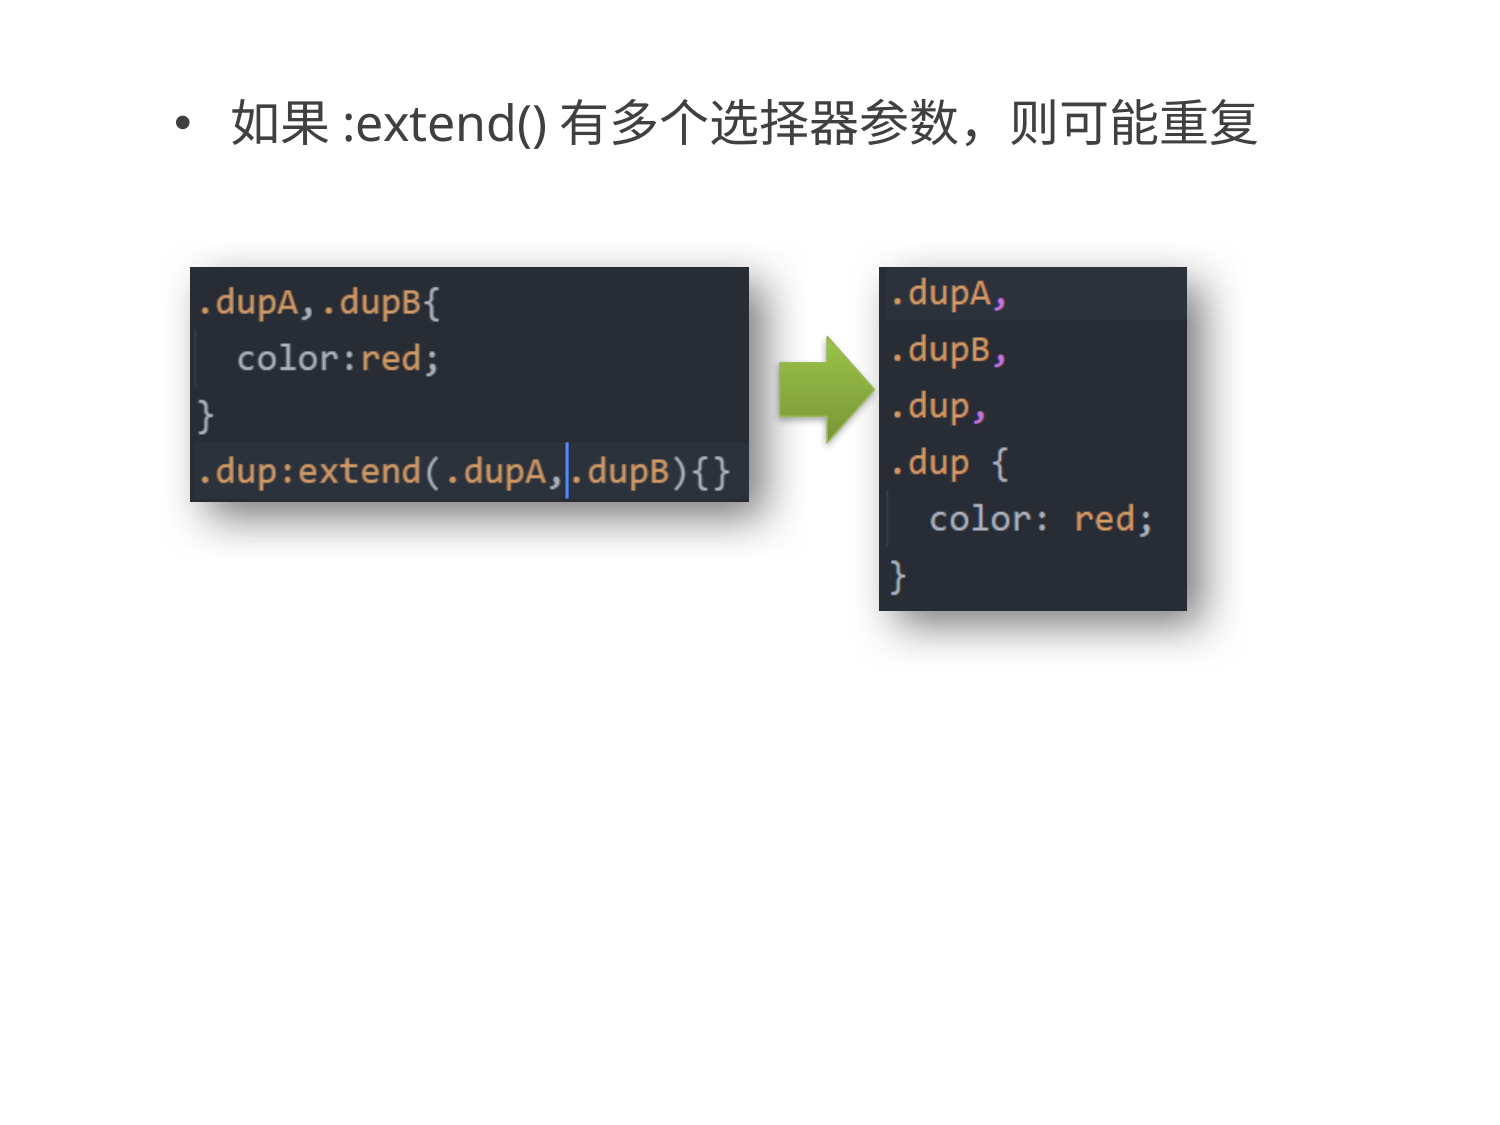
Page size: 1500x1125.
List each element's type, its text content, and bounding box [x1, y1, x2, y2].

picture [190, 266, 749, 502]
picture [879, 267, 1187, 611]
text_box [779, 335, 874, 444]
text_box 如果:extend()有多个选择器参数，则可能重复 [159, 54, 1435, 160]
